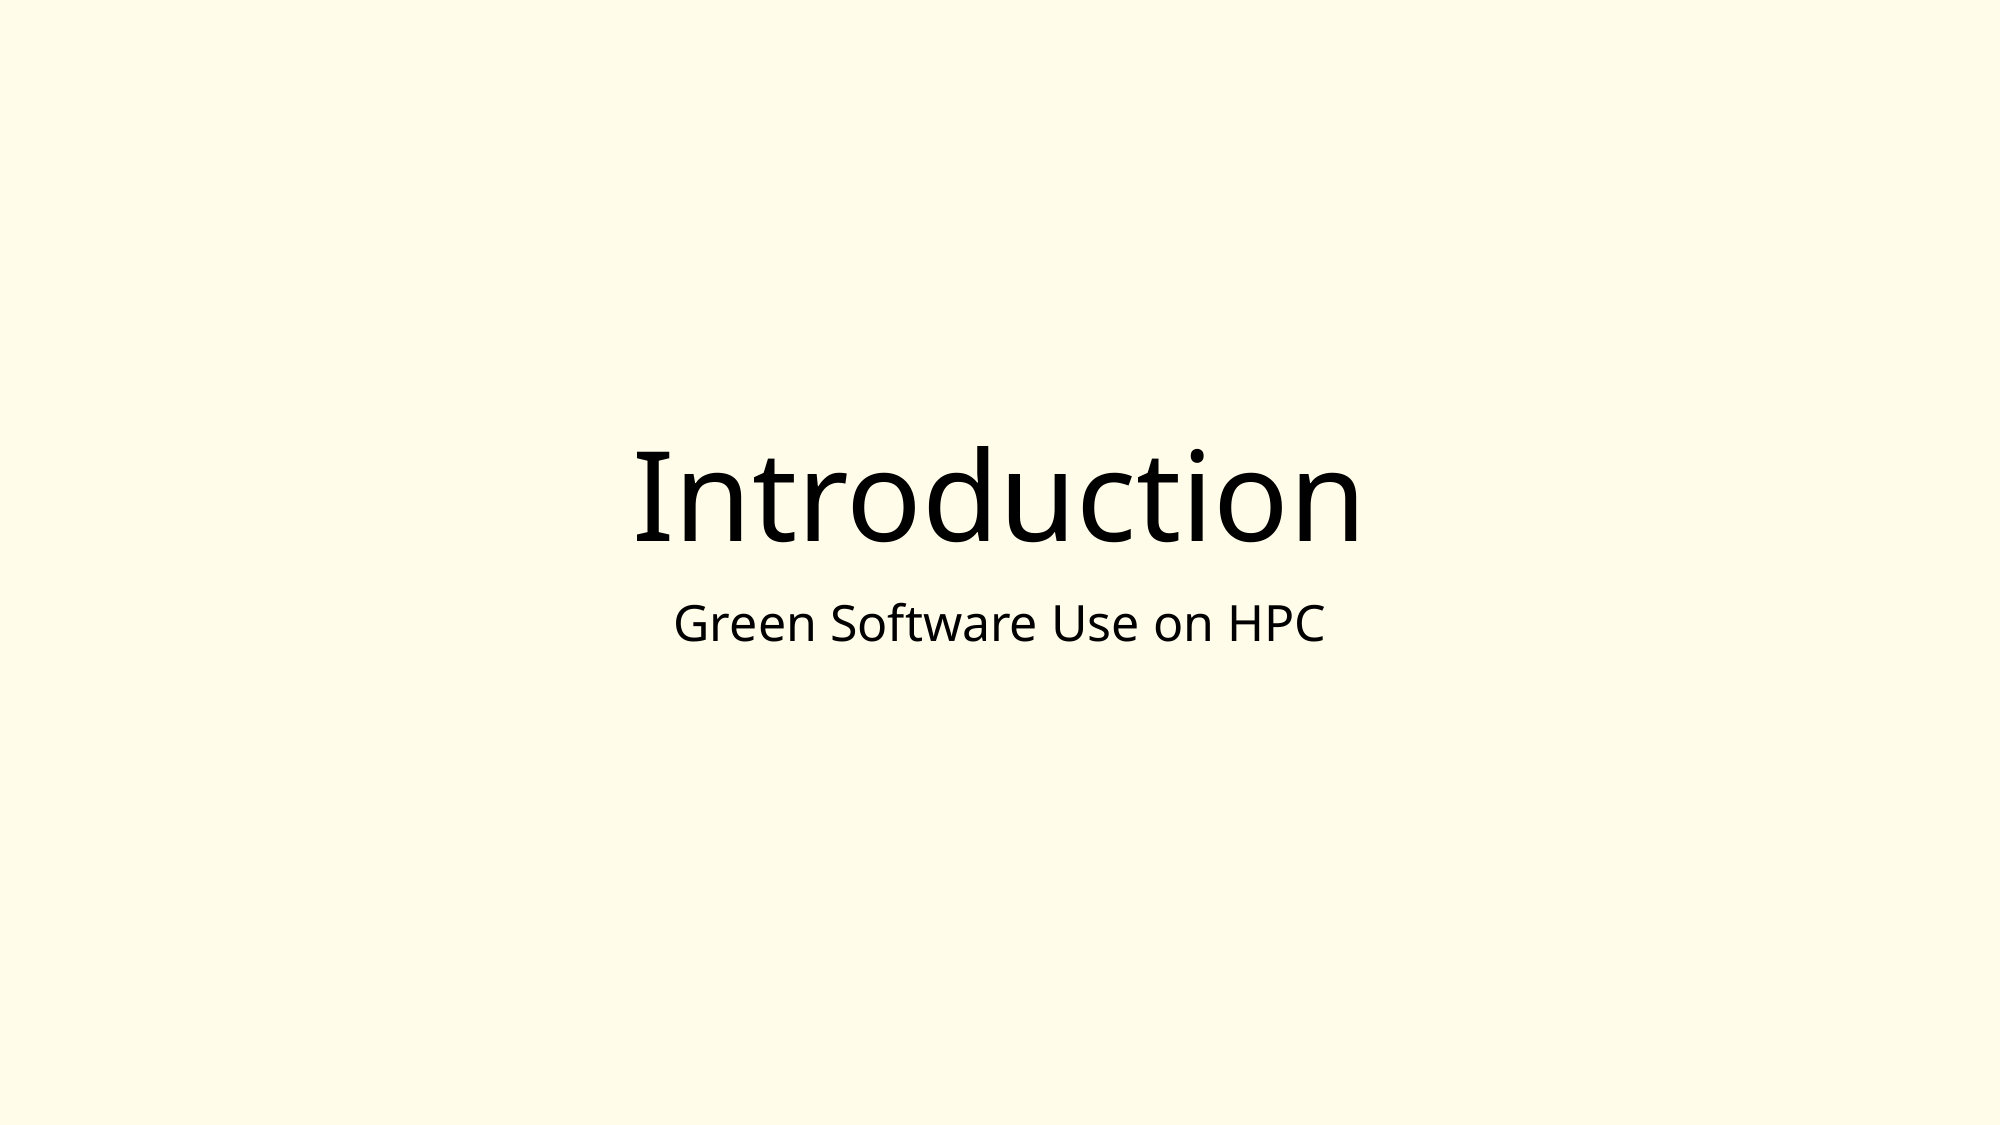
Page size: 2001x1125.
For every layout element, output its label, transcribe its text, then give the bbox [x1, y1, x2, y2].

title Introduction [249, 184, 1750, 576]
subtitle Green Software Use on HPC [249, 590, 1750, 863]
